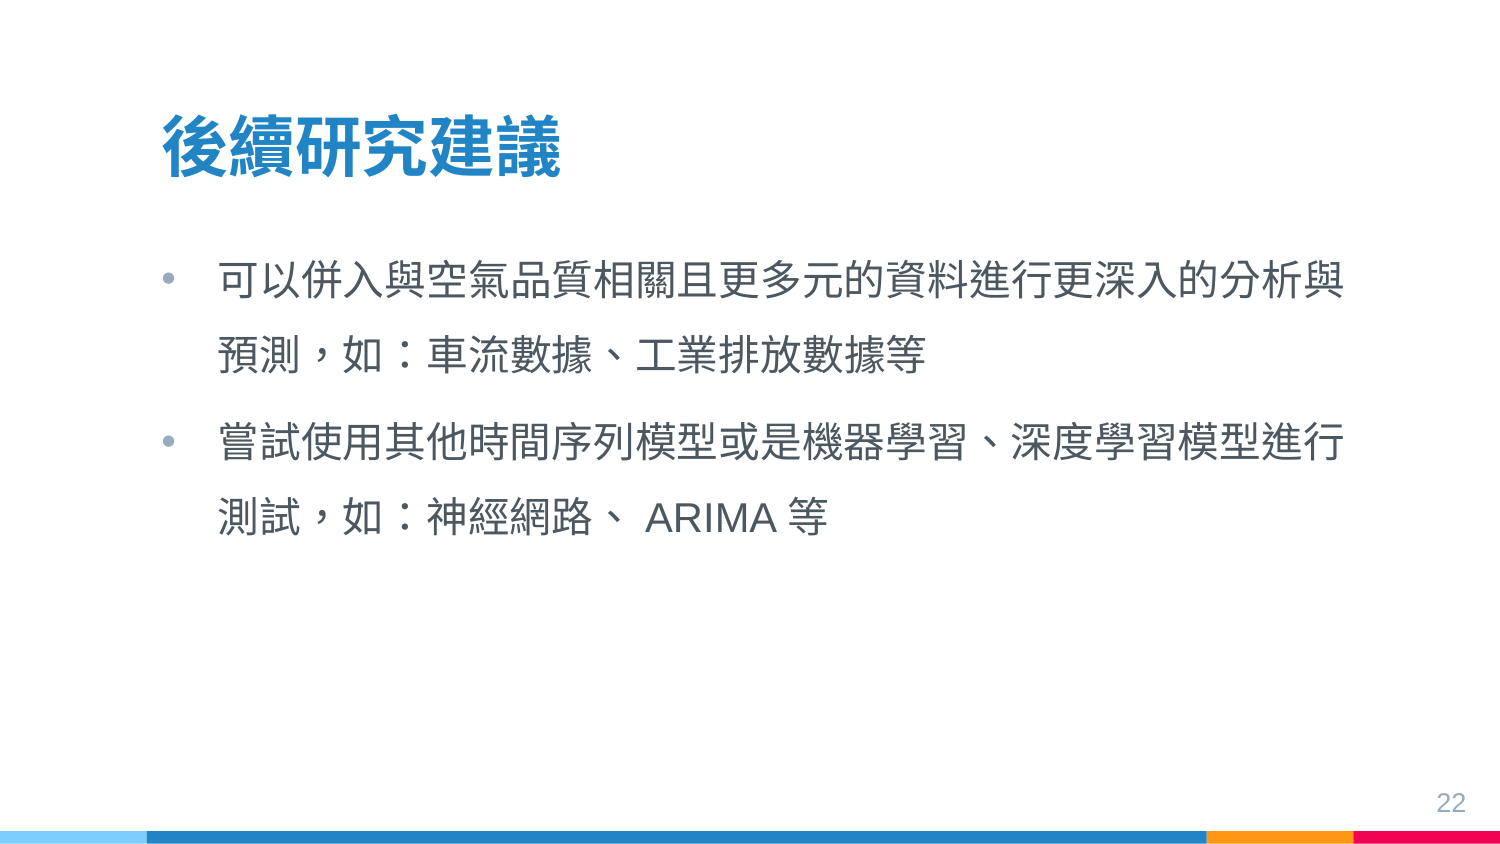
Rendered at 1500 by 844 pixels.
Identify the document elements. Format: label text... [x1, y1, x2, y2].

list 可以併入與空氣品質相關且更多元的資料進行更深入的分析與預測，如：車流數據、工業排放數據等 嘗試使用其他時間序列模型或是機器學習、深度學習模型進行測試，如：神經網路、ARIMA等 [127, 213, 1373, 797]
title 後續研究建議 [146, 58, 1207, 200]
slide_number 22 [1391, 770, 1482, 822]
